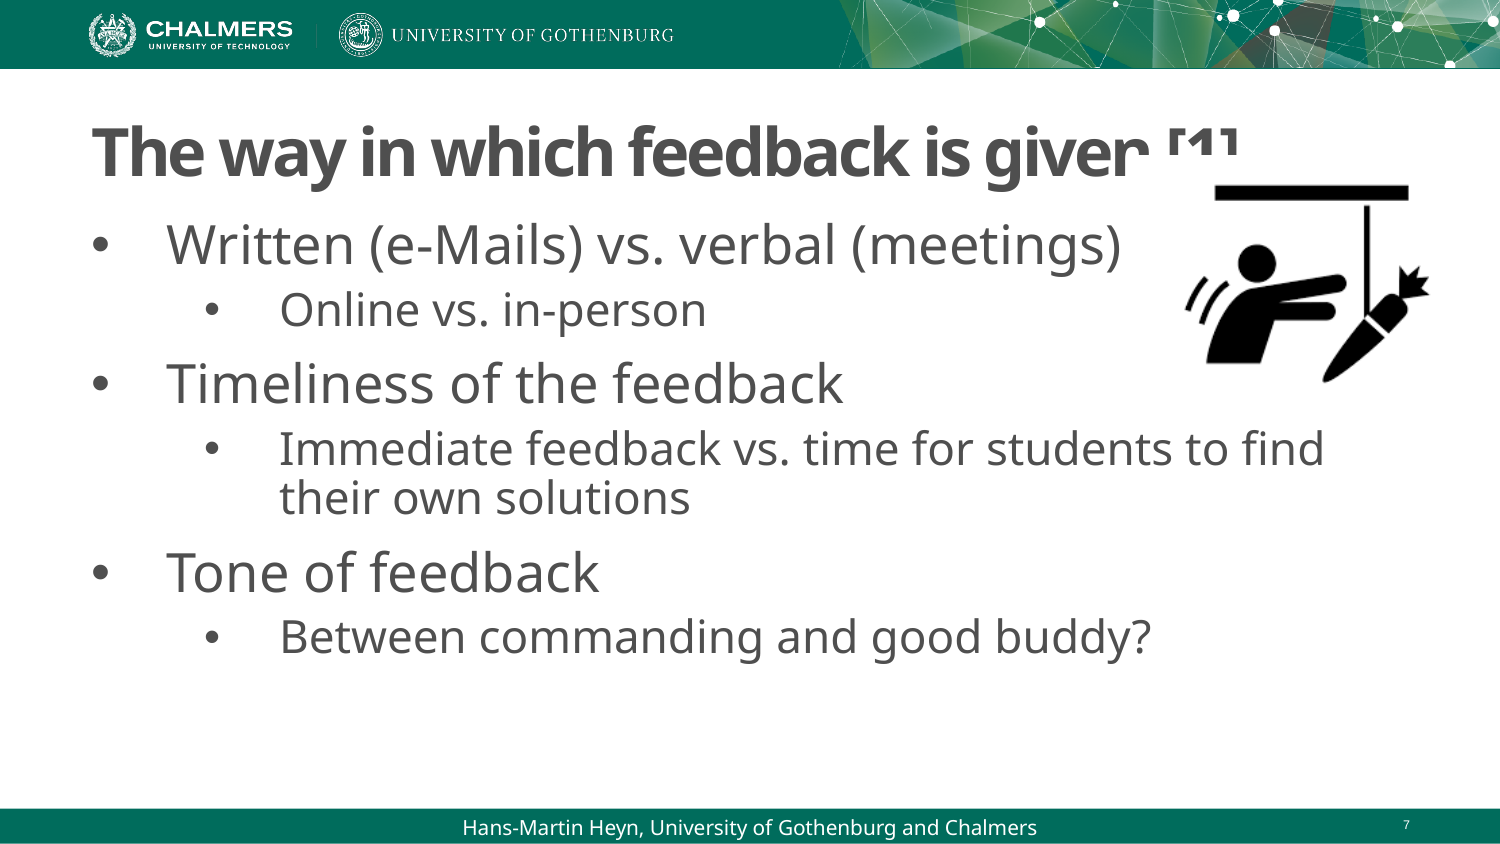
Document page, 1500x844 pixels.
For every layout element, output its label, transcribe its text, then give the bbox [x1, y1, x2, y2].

title The way in which feedback is given [1] [76, 100, 1425, 210]
list Written (e-Mails) vs. verbal (meetings) Online vs. in-person Timeliness of the feedback Immediate feedback vs. time for students to find their own solutions Tone of feedback Between commanding and good buddy? [76, 210, 1425, 782]
picture [1132, 155, 1483, 417]
footer Hans-Martin Heyn, University of Gothenburg and Chalmers [429, 807, 1071, 844]
picture [17, 0, 1500, 85]
slide_number 7 [1074, 809, 1425, 844]
